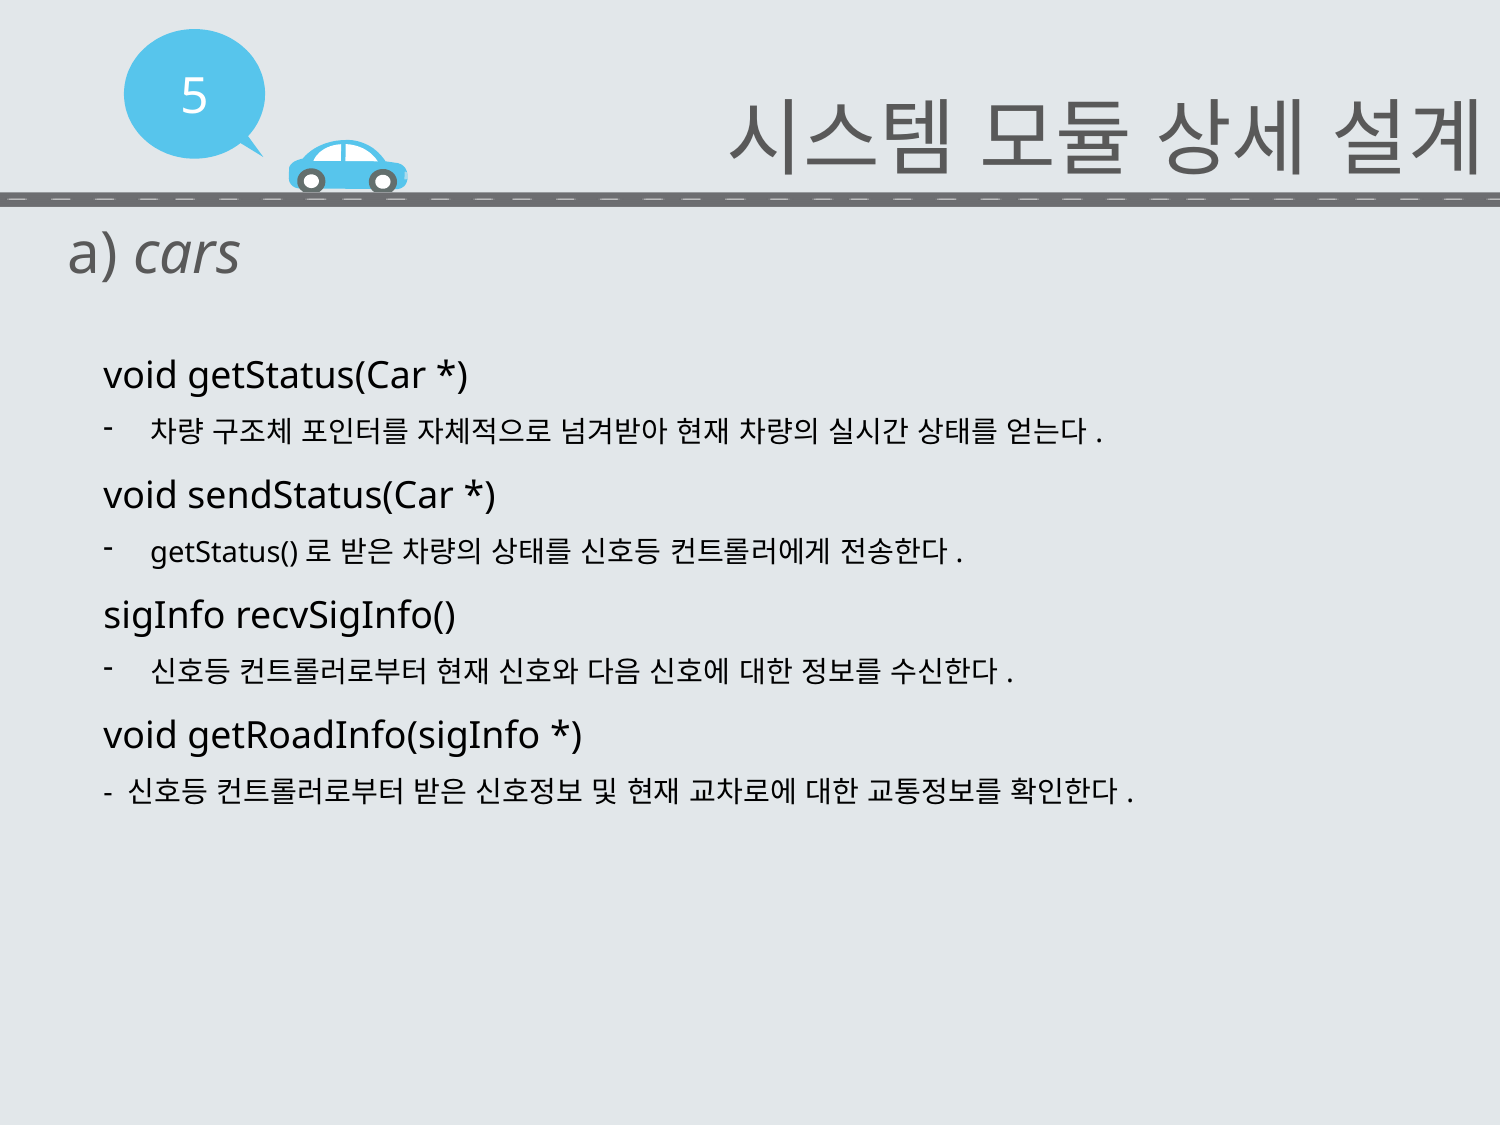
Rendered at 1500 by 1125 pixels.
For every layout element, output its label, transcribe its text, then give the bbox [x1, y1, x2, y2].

text_box a) cars [53, 215, 632, 293]
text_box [123, 28, 408, 191]
text_box 시스템 모듈 상세 설계 [620, 78, 1500, 192]
picture [0, 192, 1500, 207]
text_box void getStatus(Car *) 차량 구조체 포인터를 자체적으로 넘겨받아 현재 차량의 실시간 상태를 얻는다. void sendStatus(Car *) getStatus()로 받은 차량의 상태를 신호등 컨트롤러에게 전송한다. sigInfo recvSigInfo() 신호등 컨트롤러로부터 현재 신호와 다음 신호에 대한 정보를 수신한다. void getRoadInfo(sigInfo *) - 신호등 컨트롤러로부터 받은 신호정보 및 현재 교차로에 대한 교통정보를 확인한다. [88, 320, 1500, 816]
